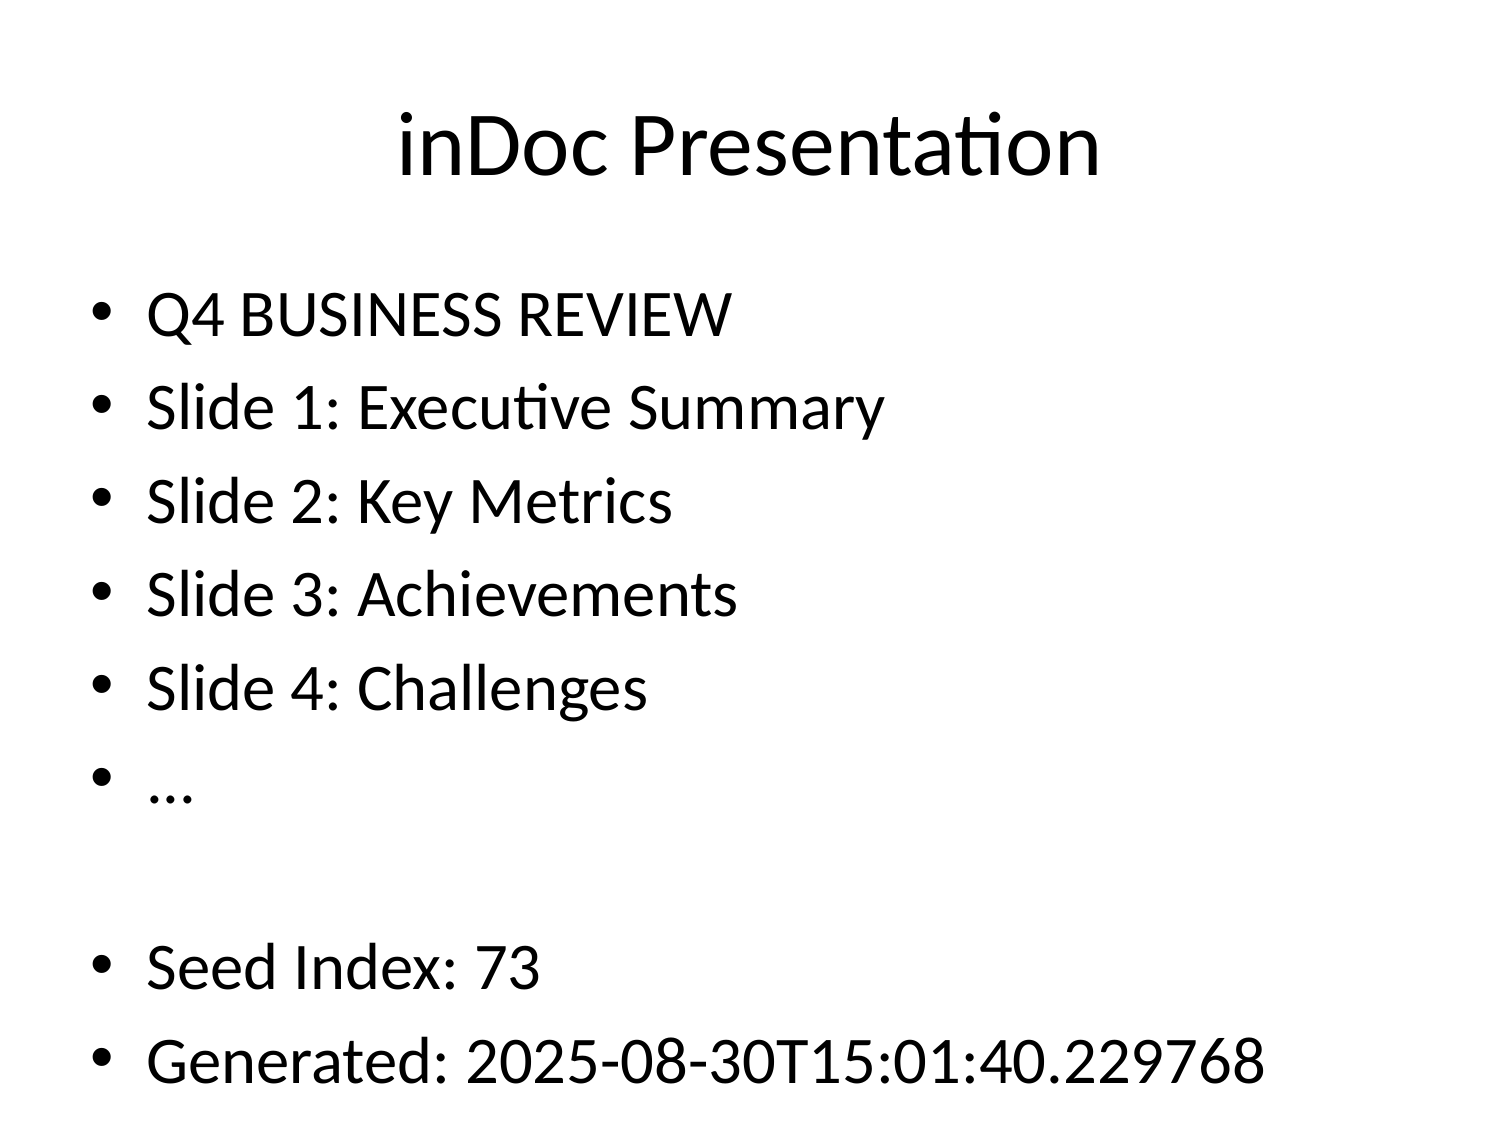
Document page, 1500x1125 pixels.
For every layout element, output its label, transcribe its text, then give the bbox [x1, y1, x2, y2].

title inDoc Presentation [75, 45, 1425, 233]
list Q4 BUSINESS REVIEW Slide 1: Executive Summary Slide 2: Key Metrics Slide 3: Achievements Slide 4: Challenges ... Seed Index: 73 Generated: 2025-08-30T15:01:40.229768 [75, 262, 1425, 1005]
